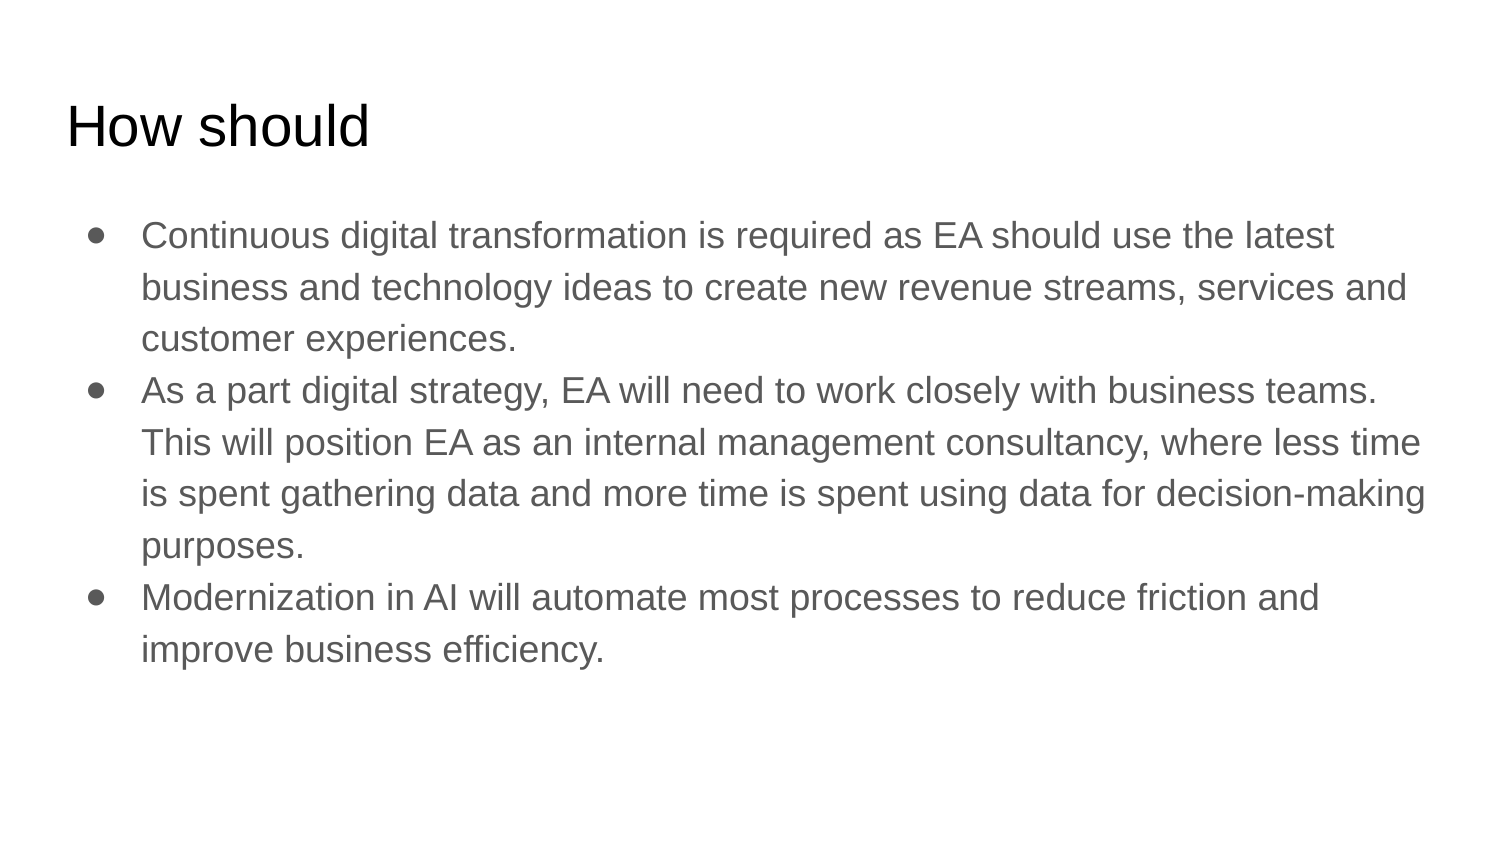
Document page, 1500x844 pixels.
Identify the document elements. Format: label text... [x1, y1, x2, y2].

title How should [51, 72, 1449, 167]
list Continuous digital transformation is required as EA should use the latest business and technology ideas to create new revenue streams, services and customer experiences. As a part digital strategy, EA will need to work closely with business teams. This will position EA as an internal management consultancy, where less time is spent gathering data and more time is spent using data for decision-making purposes. Modernization in AI will automate most processes to reduce friction and improve business efficiency. [51, 189, 1449, 750]
